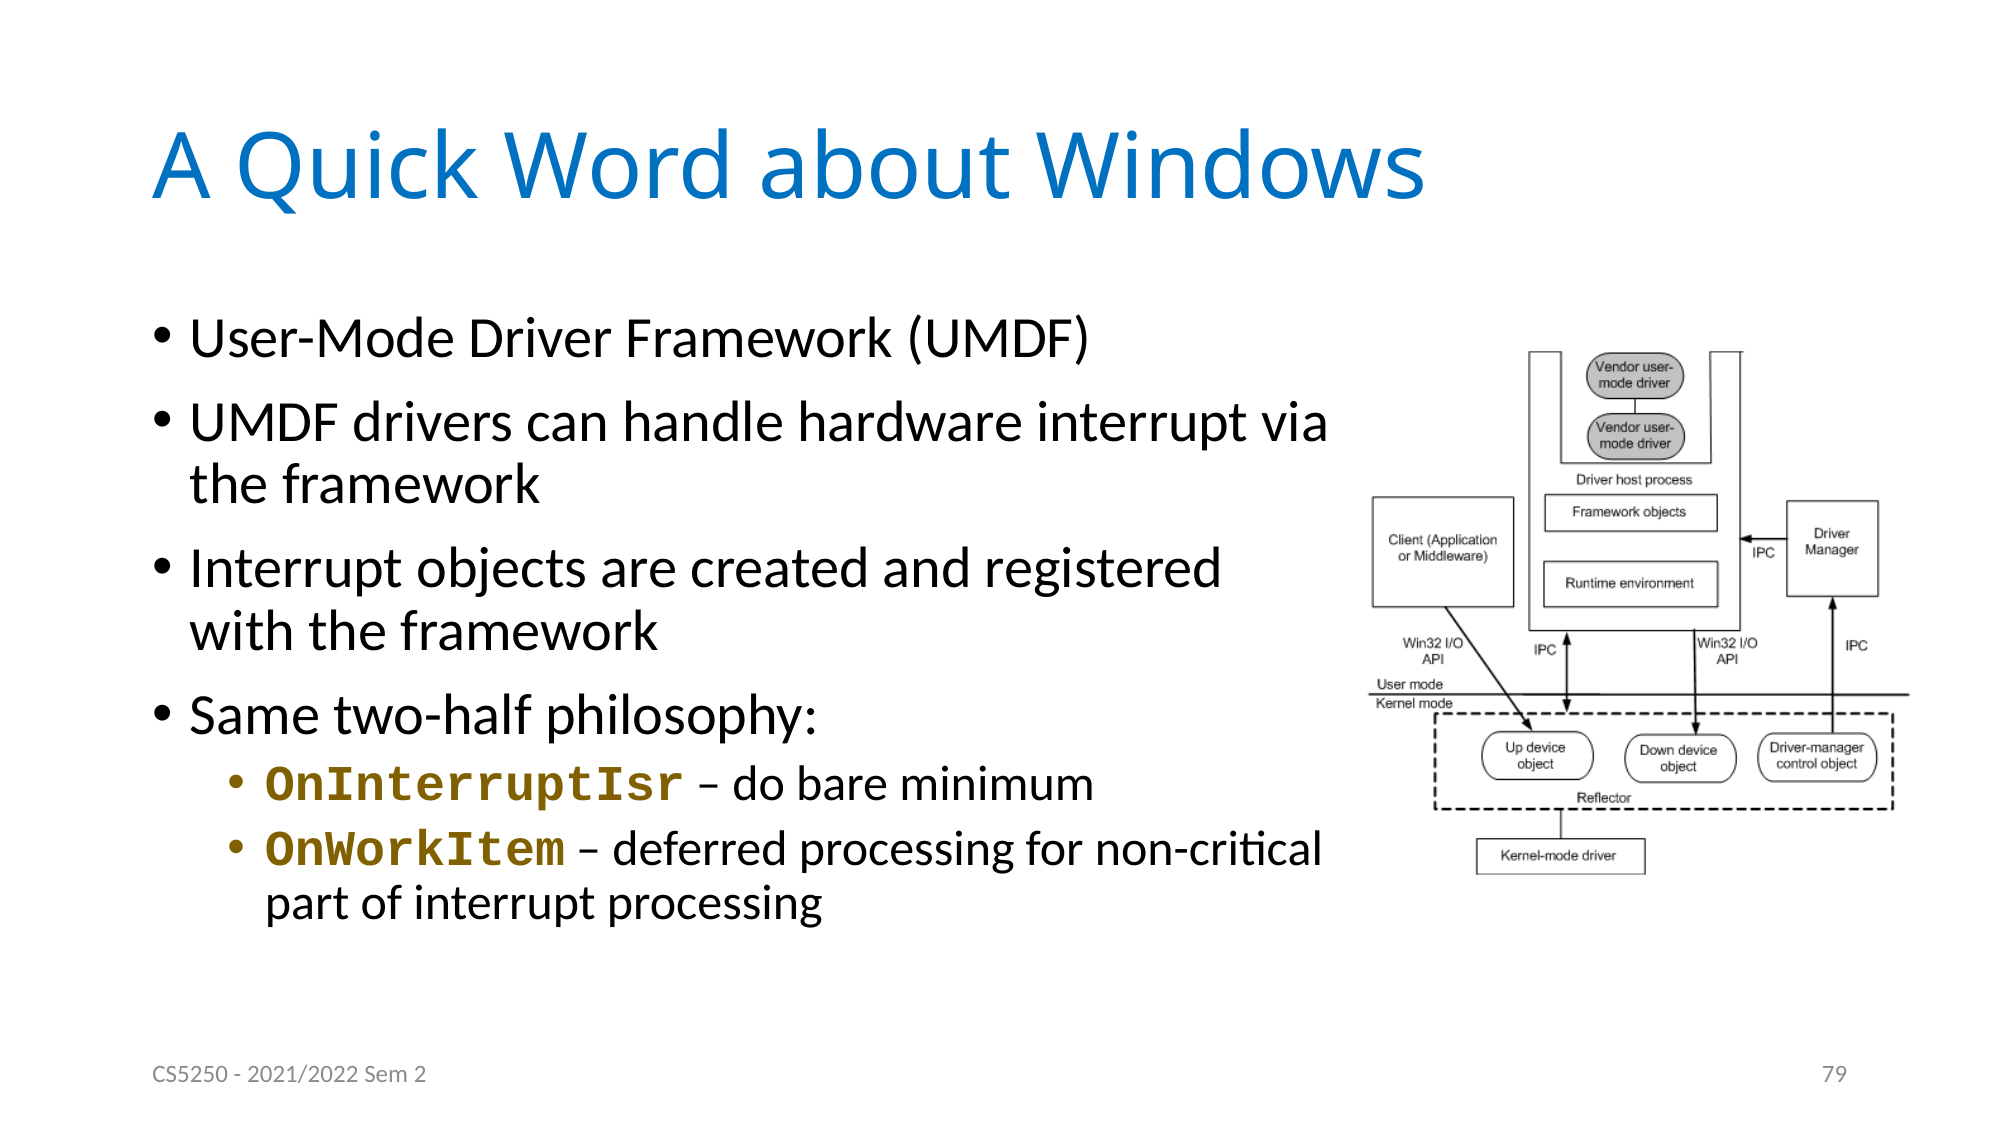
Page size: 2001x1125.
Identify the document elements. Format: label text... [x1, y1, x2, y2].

slide_number 79 [1412, 1042, 1863, 1103]
title A Quick Word about Windows [137, 59, 1863, 278]
picture [1350, 340, 1933, 895]
slide_number CS5250 - 2021/2022 Sem 2 [137, 1042, 588, 1103]
list User-Mode Driver Framework (UMDF) UMDF drivers can handle hardware interrupt via the framework Interrupt objects are created and registered with the framework Same two-half philosophy: OnInterruptIsr – do bare minimum OnWorkItem – deferred processing for non-critical part of interrupt processing [137, 299, 1355, 1014]
